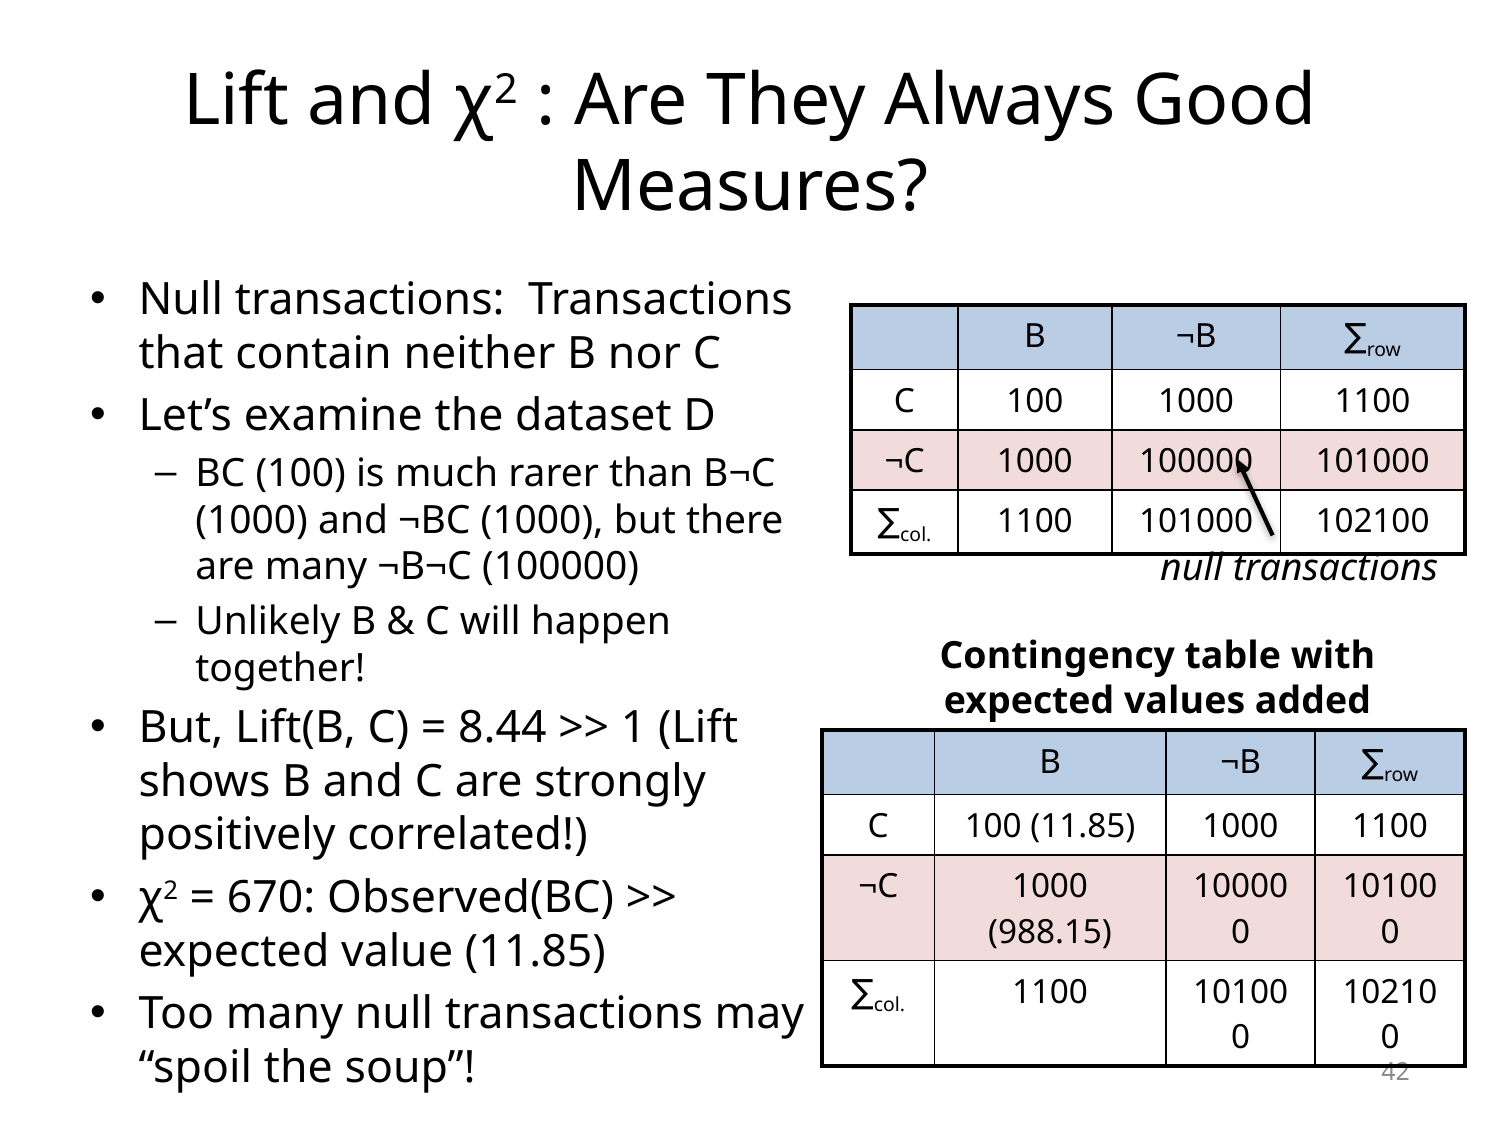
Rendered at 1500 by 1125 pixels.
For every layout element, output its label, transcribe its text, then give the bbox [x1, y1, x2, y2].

table_cell 102100 [1281, 491, 1463, 552]
table_cell 101000 [1281, 431, 1463, 489]
table_cell 100000 [1113, 431, 1280, 489]
table_cell ¬C [824, 856, 934, 960]
table_header [824, 732, 934, 794]
table_cell 100 [959, 370, 1111, 429]
table_header B [959, 307, 1111, 369]
table_cell 101000 [1167, 961, 1314, 1064]
slide_number 42 [1074, 1068, 1425, 1103]
table_cell 100 (11.85) [935, 795, 1165, 854]
table_cell 101000 [1113, 491, 1232, 552]
table_header B [935, 732, 1165, 794]
table_cell C [824, 795, 934, 854]
table_cell 101000 [1316, 856, 1463, 960]
table_cell 1100 [959, 491, 1111, 552]
table_header ¬B [1167, 732, 1314, 794]
table_header ¬B [1113, 307, 1280, 369]
table_cell ∑col. [824, 961, 934, 1064]
table_cell 1100 [1281, 370, 1463, 429]
table_cell 1000 (988.15) [935, 856, 1165, 960]
table_cell 1000 [1113, 370, 1280, 429]
text_box null transactions [1145, 535, 1454, 596]
table_cell 1000 [1167, 795, 1314, 854]
title Lift and χ2 : Are They Always Good Measures? [75, 45, 1425, 233]
table_cell 102100 [1316, 961, 1463, 1064]
table_header ∑row [1316, 732, 1463, 794]
table_cell C [853, 370, 957, 429]
list Null transactions: Transactions that contain neither B nor C Let’s examine the dataset D BC (100) is much rarer than B¬C (1000) and ¬BC (1000), but there are many ¬B¬C (100000) Unlikely B & C will happen together! But, Lift(B, C) = 8.44 >> 1 (Lift shows B and C are strongly positively correlated!) χ2 = 670: Observed(BC) >> expected value (11.85) Too many null transactions may “spoil the soup”! [75, 262, 851, 1103]
table_header ∑row [1281, 307, 1463, 369]
table_cell 1100 [935, 961, 1165, 1064]
table_cell ¬C [853, 431, 957, 489]
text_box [1237, 459, 1273, 536]
table_cell ∑col. [853, 491, 957, 552]
table_header [853, 307, 957, 369]
text_box Contingency table with expected values added [895, 623, 1421, 729]
table_cell 1100 [1316, 795, 1463, 854]
table_cell 100000 [1167, 856, 1314, 960]
table_cell 1000 [959, 431, 1111, 489]
